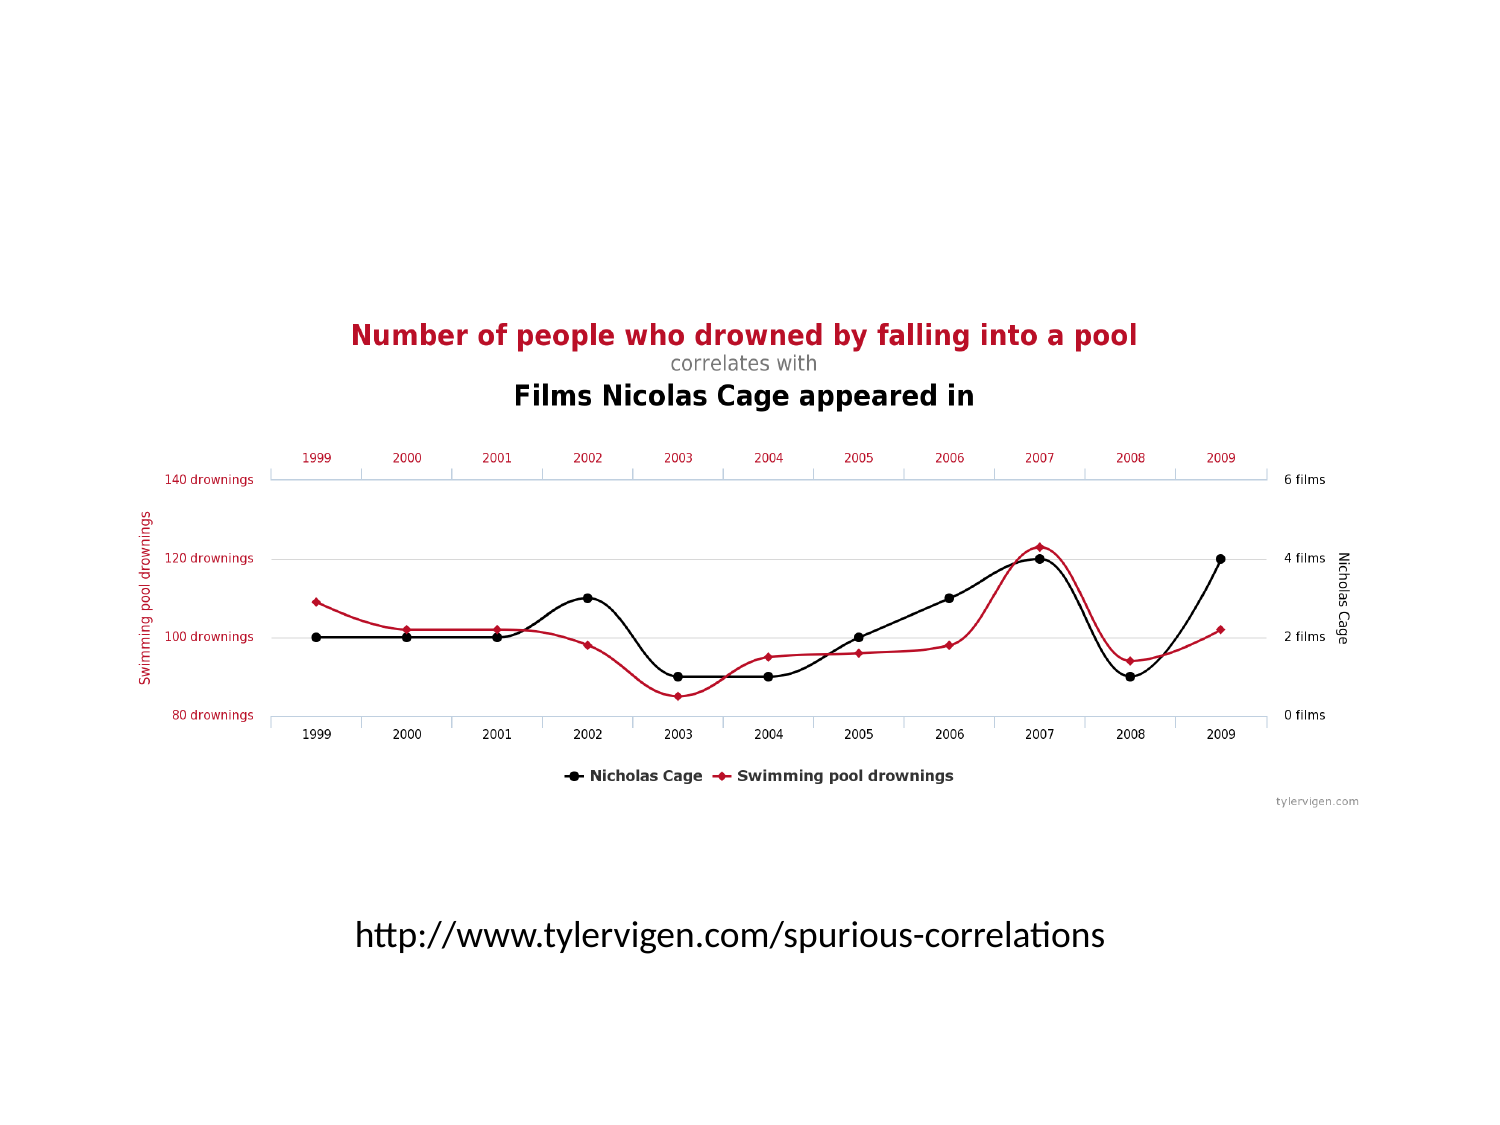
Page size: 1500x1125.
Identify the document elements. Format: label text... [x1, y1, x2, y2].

text_box http://www.tylervigen.com/spurious-correlations [339, 902, 1243, 963]
picture [116, 316, 1371, 811]
